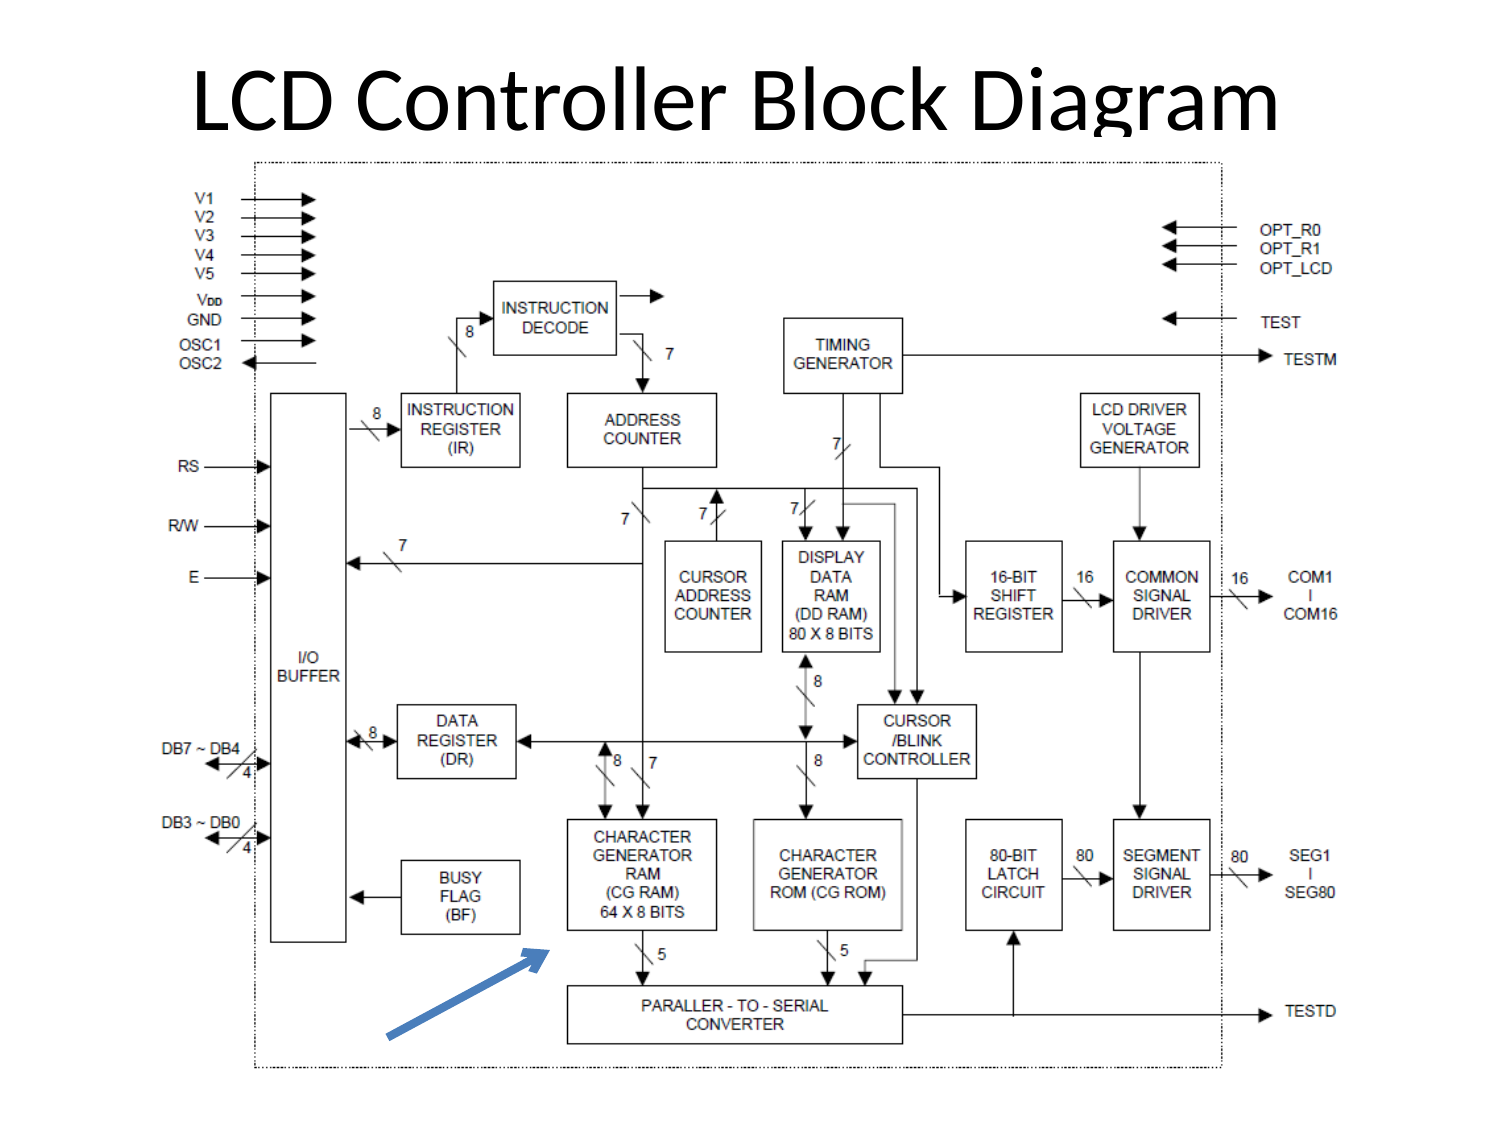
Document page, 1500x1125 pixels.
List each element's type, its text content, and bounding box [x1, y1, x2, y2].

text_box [387, 949, 551, 1038]
picture [137, 137, 1370, 1101]
title LCD Controller Block Diagram [62, 0, 1413, 188]
